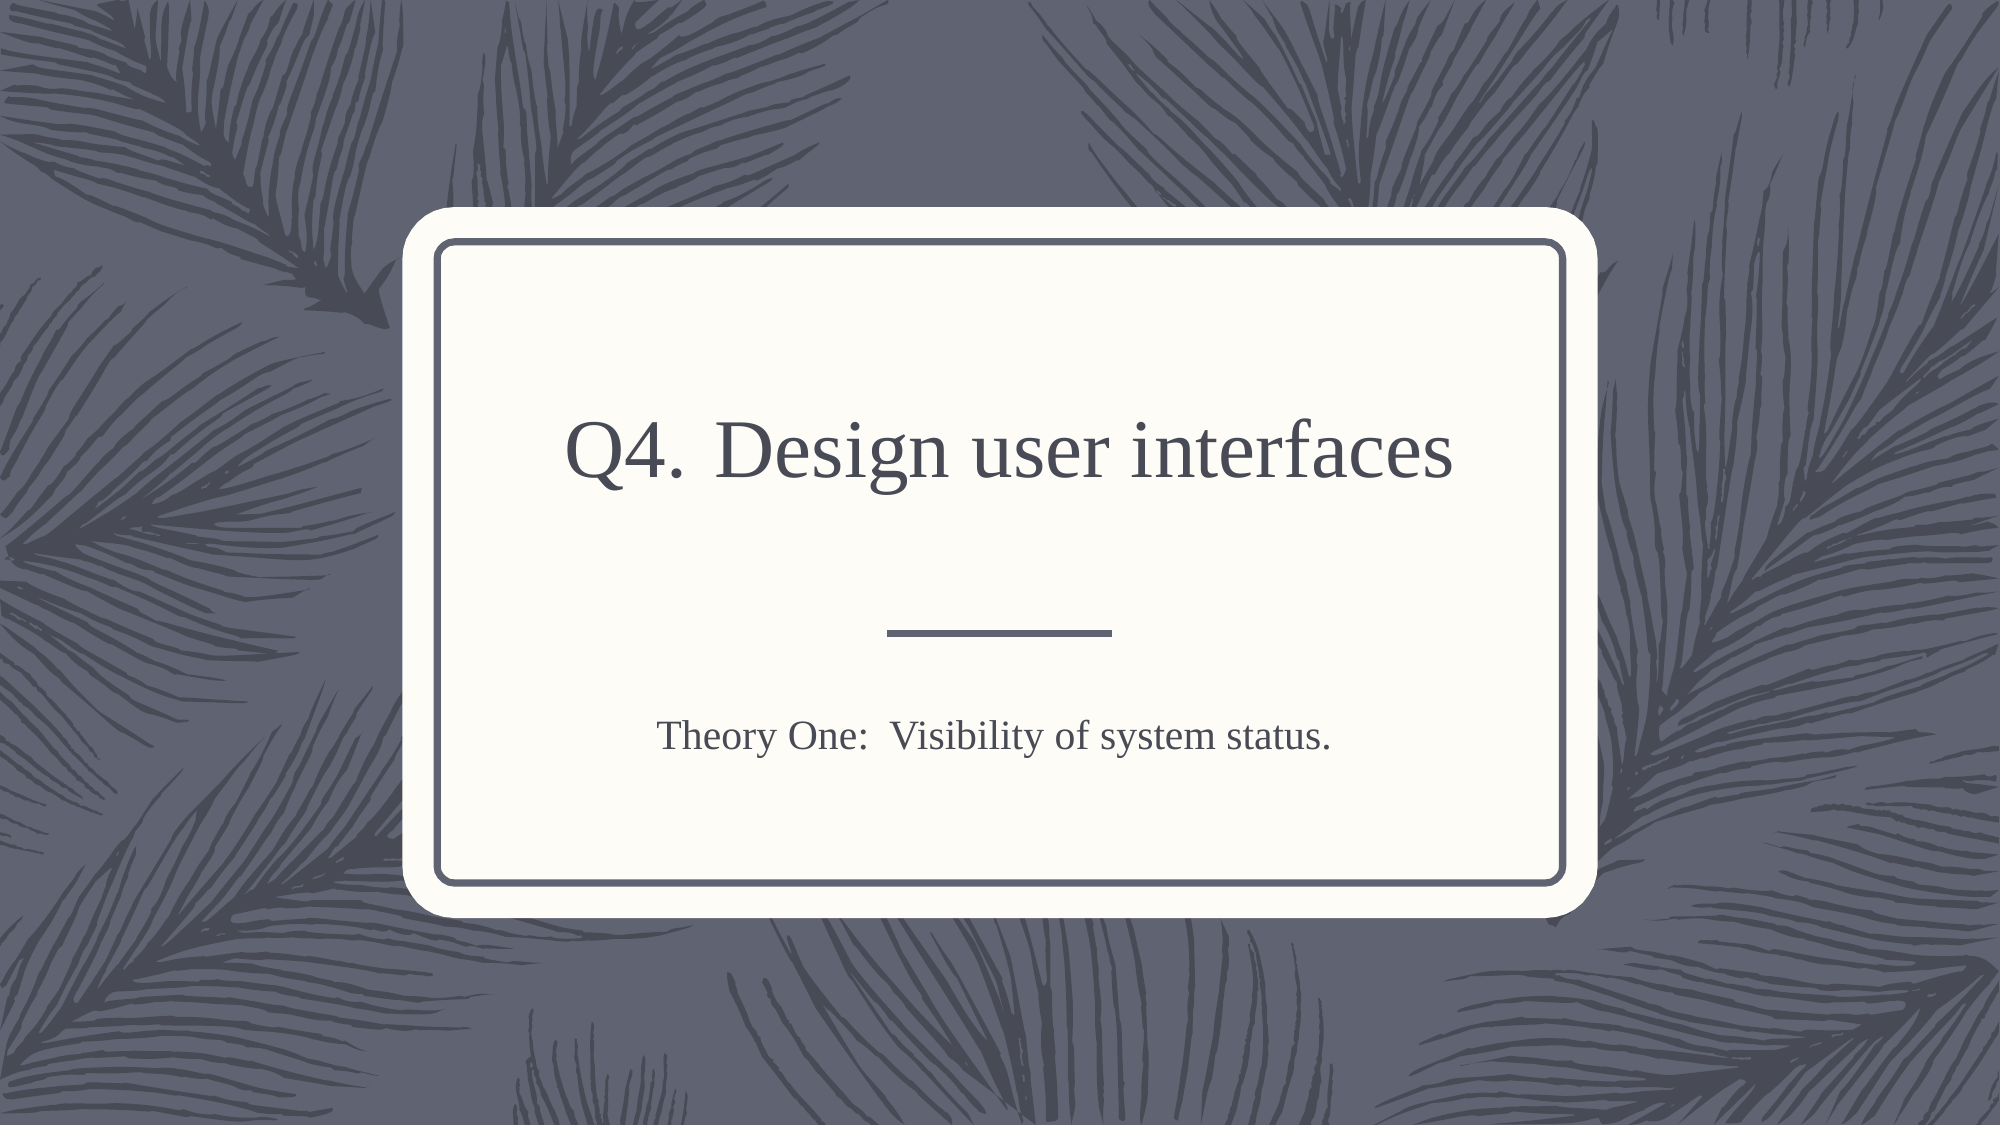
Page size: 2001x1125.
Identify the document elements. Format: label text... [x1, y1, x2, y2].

title Q4. Design user interfaces [481, 381, 1540, 560]
list Theory One: Visibility of system status. [492, 685, 1497, 856]
